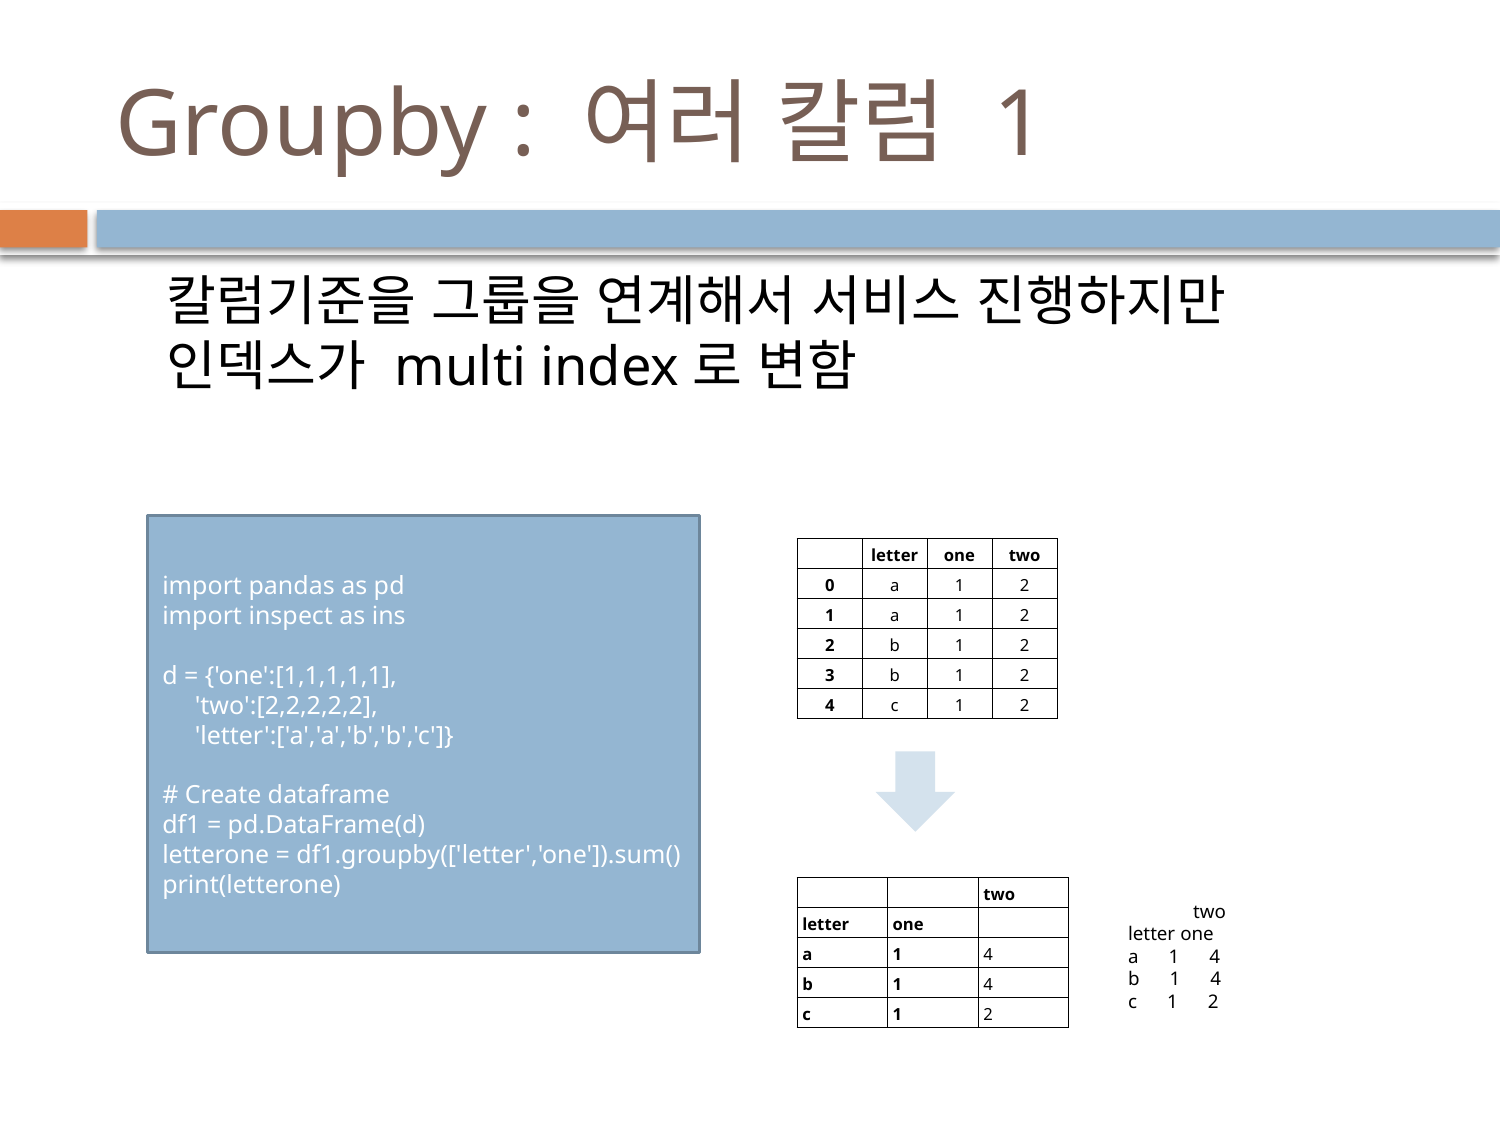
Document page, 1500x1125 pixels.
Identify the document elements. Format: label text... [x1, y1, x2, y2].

table_header [888, 878, 978, 907]
table_cell 1 [928, 599, 992, 628]
table_cell c [798, 998, 887, 1027]
table_cell 2 [993, 659, 1057, 688]
table_cell 1 [928, 659, 992, 688]
table_cell 3 [798, 659, 862, 688]
table_header [798, 878, 887, 907]
table_header letter [863, 539, 927, 568]
table_cell 4 [979, 968, 1068, 997]
table_header one [928, 539, 992, 568]
table_cell 1 [888, 968, 978, 997]
table_cell 0 [798, 569, 862, 598]
text_box two letter one a 1 4 b 1 4 c 1 2 [1113, 892, 1385, 1020]
table_cell 1 [928, 629, 992, 658]
table_cell a [798, 938, 887, 967]
table_cell 1 [798, 599, 862, 628]
table_cell 2 [798, 629, 862, 658]
table_cell 1 [928, 569, 992, 598]
table_cell 2 [993, 599, 1057, 628]
table_cell 1 [928, 689, 992, 718]
table_cell 2 [993, 569, 1057, 598]
table_cell 4 [798, 689, 862, 718]
table_cell letter [798, 908, 887, 937]
table_cell 1 [888, 998, 978, 1027]
table_header two [993, 539, 1057, 568]
table_cell one [888, 908, 978, 937]
title Groupby : 여러 칼럼 1 [100, 37, 1438, 200]
text_box import pandas as pd import inspect as ins d = {'one':[1,1,1,1,1], 'two':[2,2,2,2,2], 'letter':['a','a','b','b','c']} # Create dataframe df1 = pd.DataFrame(d) letterone = df1.groupby(['letter','one']).sum() print(letterone) [146, 514, 701, 954]
table_cell 1 [888, 938, 978, 967]
table_cell 2 [993, 629, 1057, 658]
table_cell a [863, 569, 927, 598]
table_cell b [863, 659, 927, 688]
table_cell 2 [993, 689, 1057, 718]
table_cell a [863, 599, 927, 628]
table_cell b [798, 968, 887, 997]
table_cell b [863, 629, 927, 658]
table_cell 2 [979, 998, 1068, 1027]
table_header two [979, 878, 1068, 907]
list 칼럼기준을 그룹을 연계해서 서비스 진행하지만 인덱스가 multi index로 변함 [76, 259, 1427, 409]
table_cell [979, 908, 1068, 937]
table_header [798, 539, 862, 568]
table_cell 4 [979, 938, 1068, 967]
text_box [874, 749, 957, 833]
table_cell c [863, 689, 927, 718]
